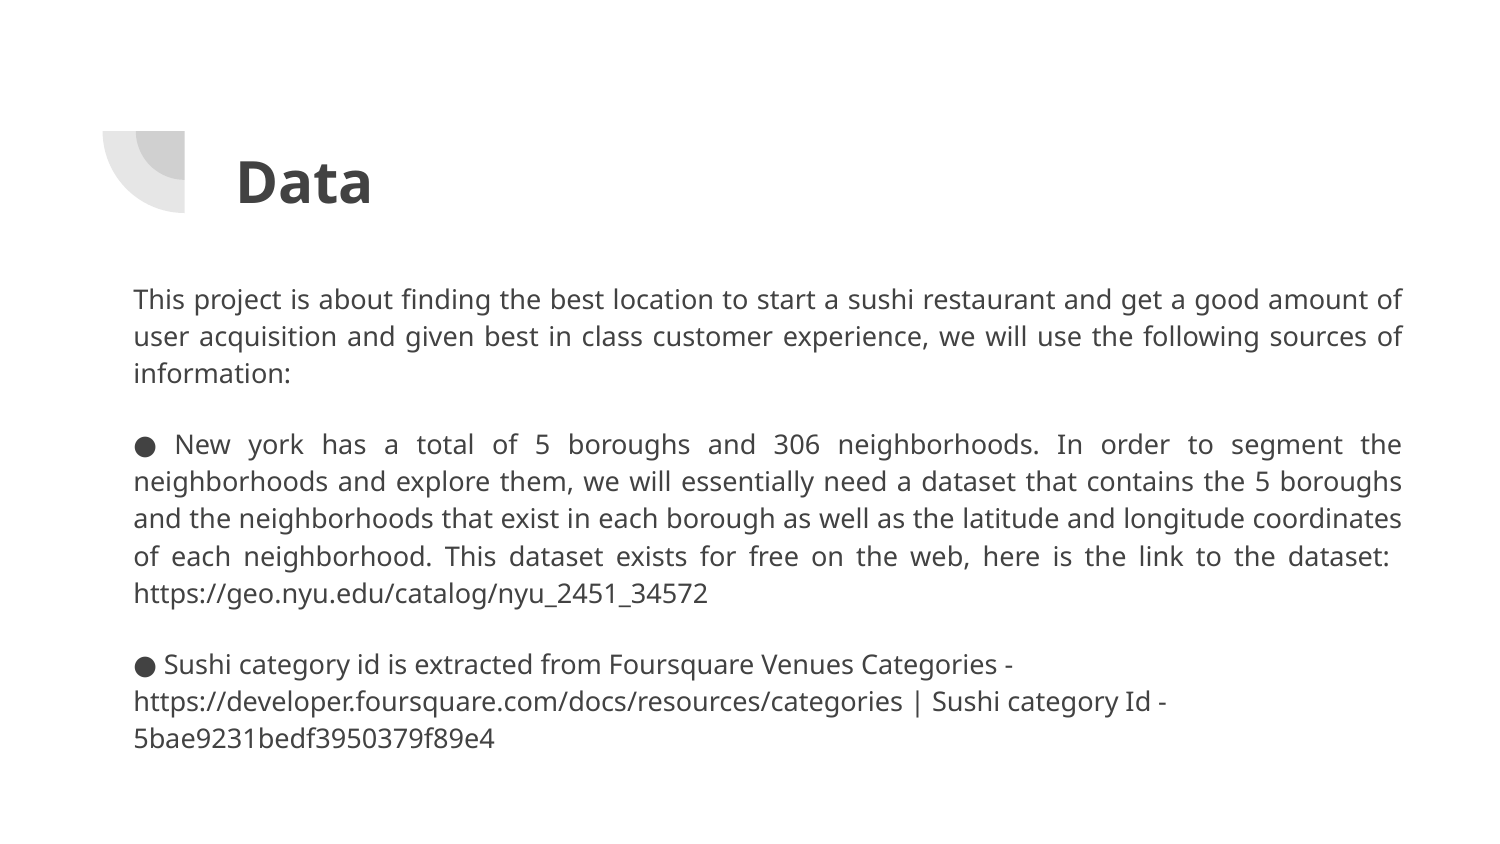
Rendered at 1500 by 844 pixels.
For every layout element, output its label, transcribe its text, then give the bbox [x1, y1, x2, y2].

title Data [220, 130, 1374, 262]
list This project is about finding the best location to start a sushi restaurant and get a good amount of user acquisition and given best in class customer experience, we will use the following sources of information: ● New york has a total of 5 boroughs and 306 neighborhoods. In order to segment the neighborhoods and explore them, we will essentially need a dataset that contains the 5 boroughs and the neighborhoods that exist in each borough as well as the latitude and longitude coordinates of each neighborhood. This dataset exists for free on the web, here is the link to the dataset: ​ https://geo.nyu.edu/catalog/nyu_2451_34572 ● Sushi category id is extracted from Foursquare Venues Categories - https://developer.foursquare.com/docs/resources/categories | Sushi category Id - 5bae9231bedf3950379f89e4 [118, 262, 1418, 732]
